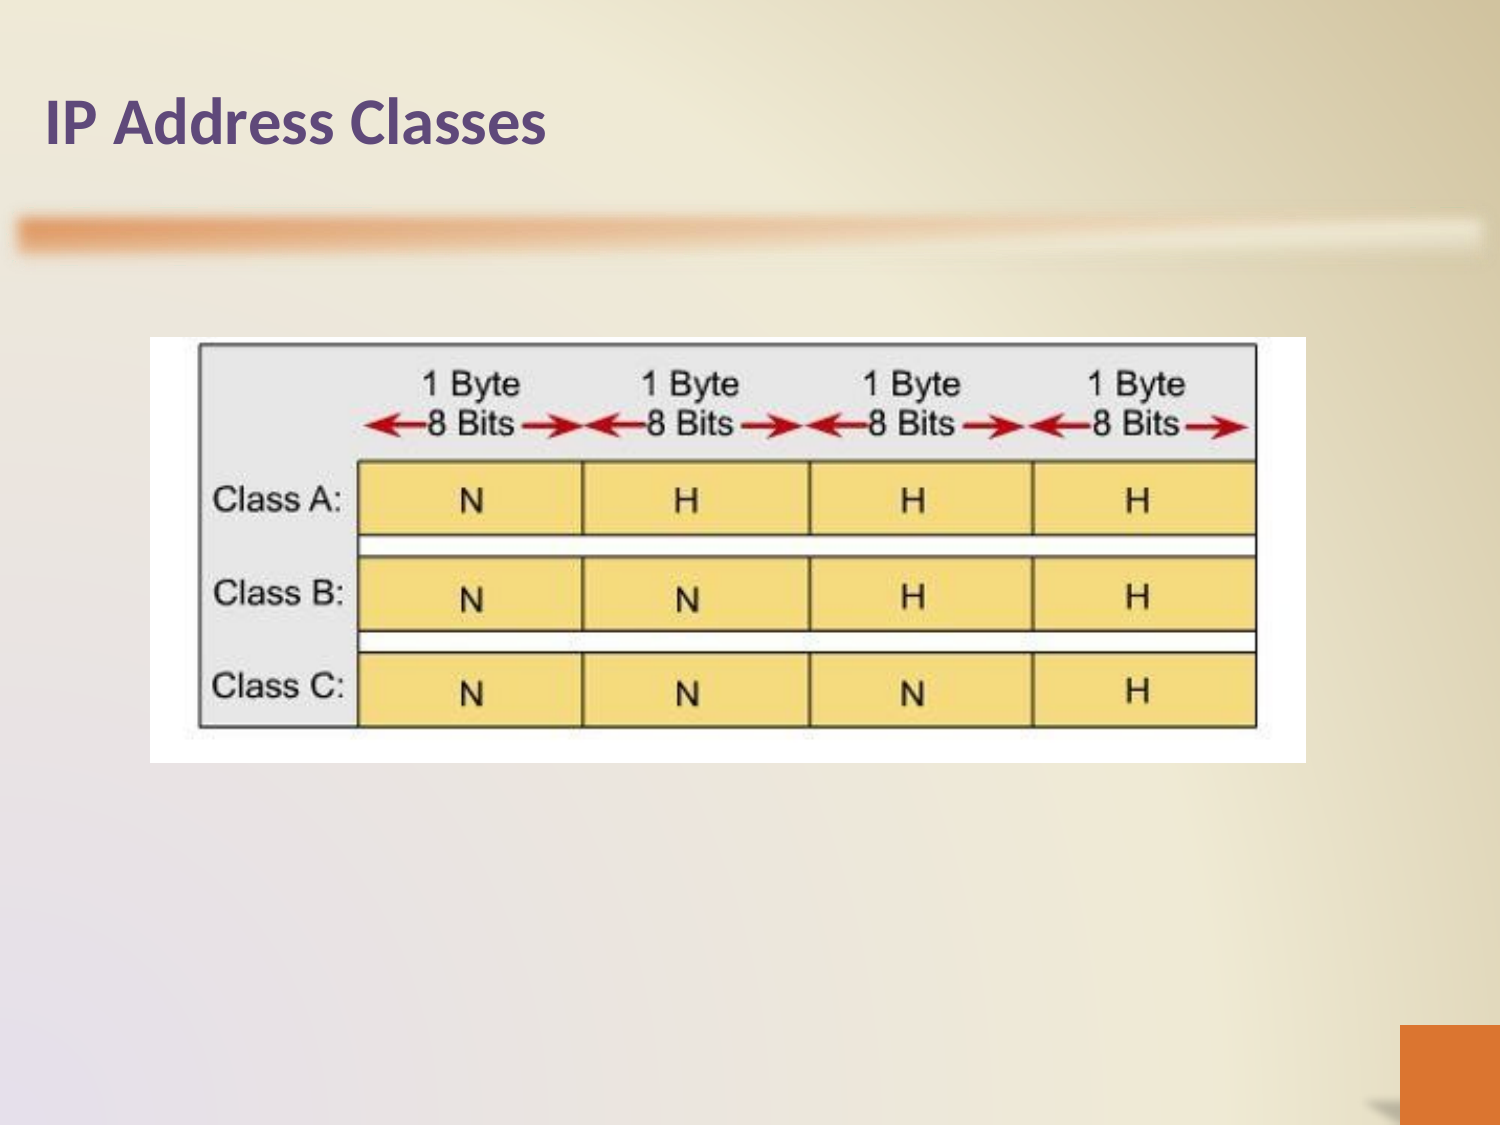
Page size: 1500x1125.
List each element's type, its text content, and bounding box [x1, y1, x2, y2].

title IP Address Classes [36, 76, 1464, 267]
picture [0, 0, 1500, 1125]
